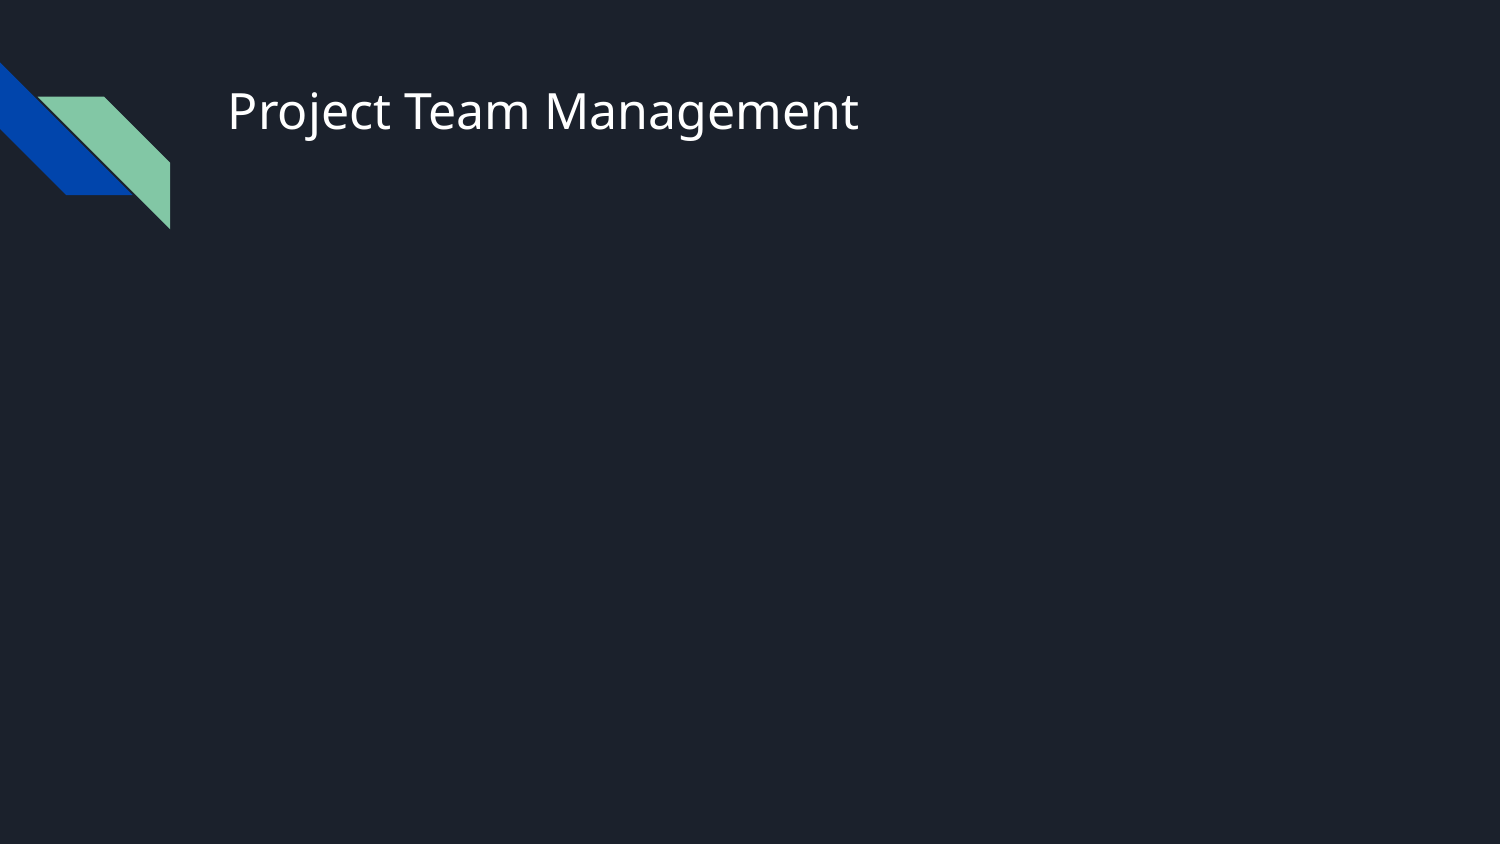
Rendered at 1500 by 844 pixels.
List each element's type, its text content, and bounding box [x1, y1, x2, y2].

title Project Team Management [212, 64, 1368, 215]
